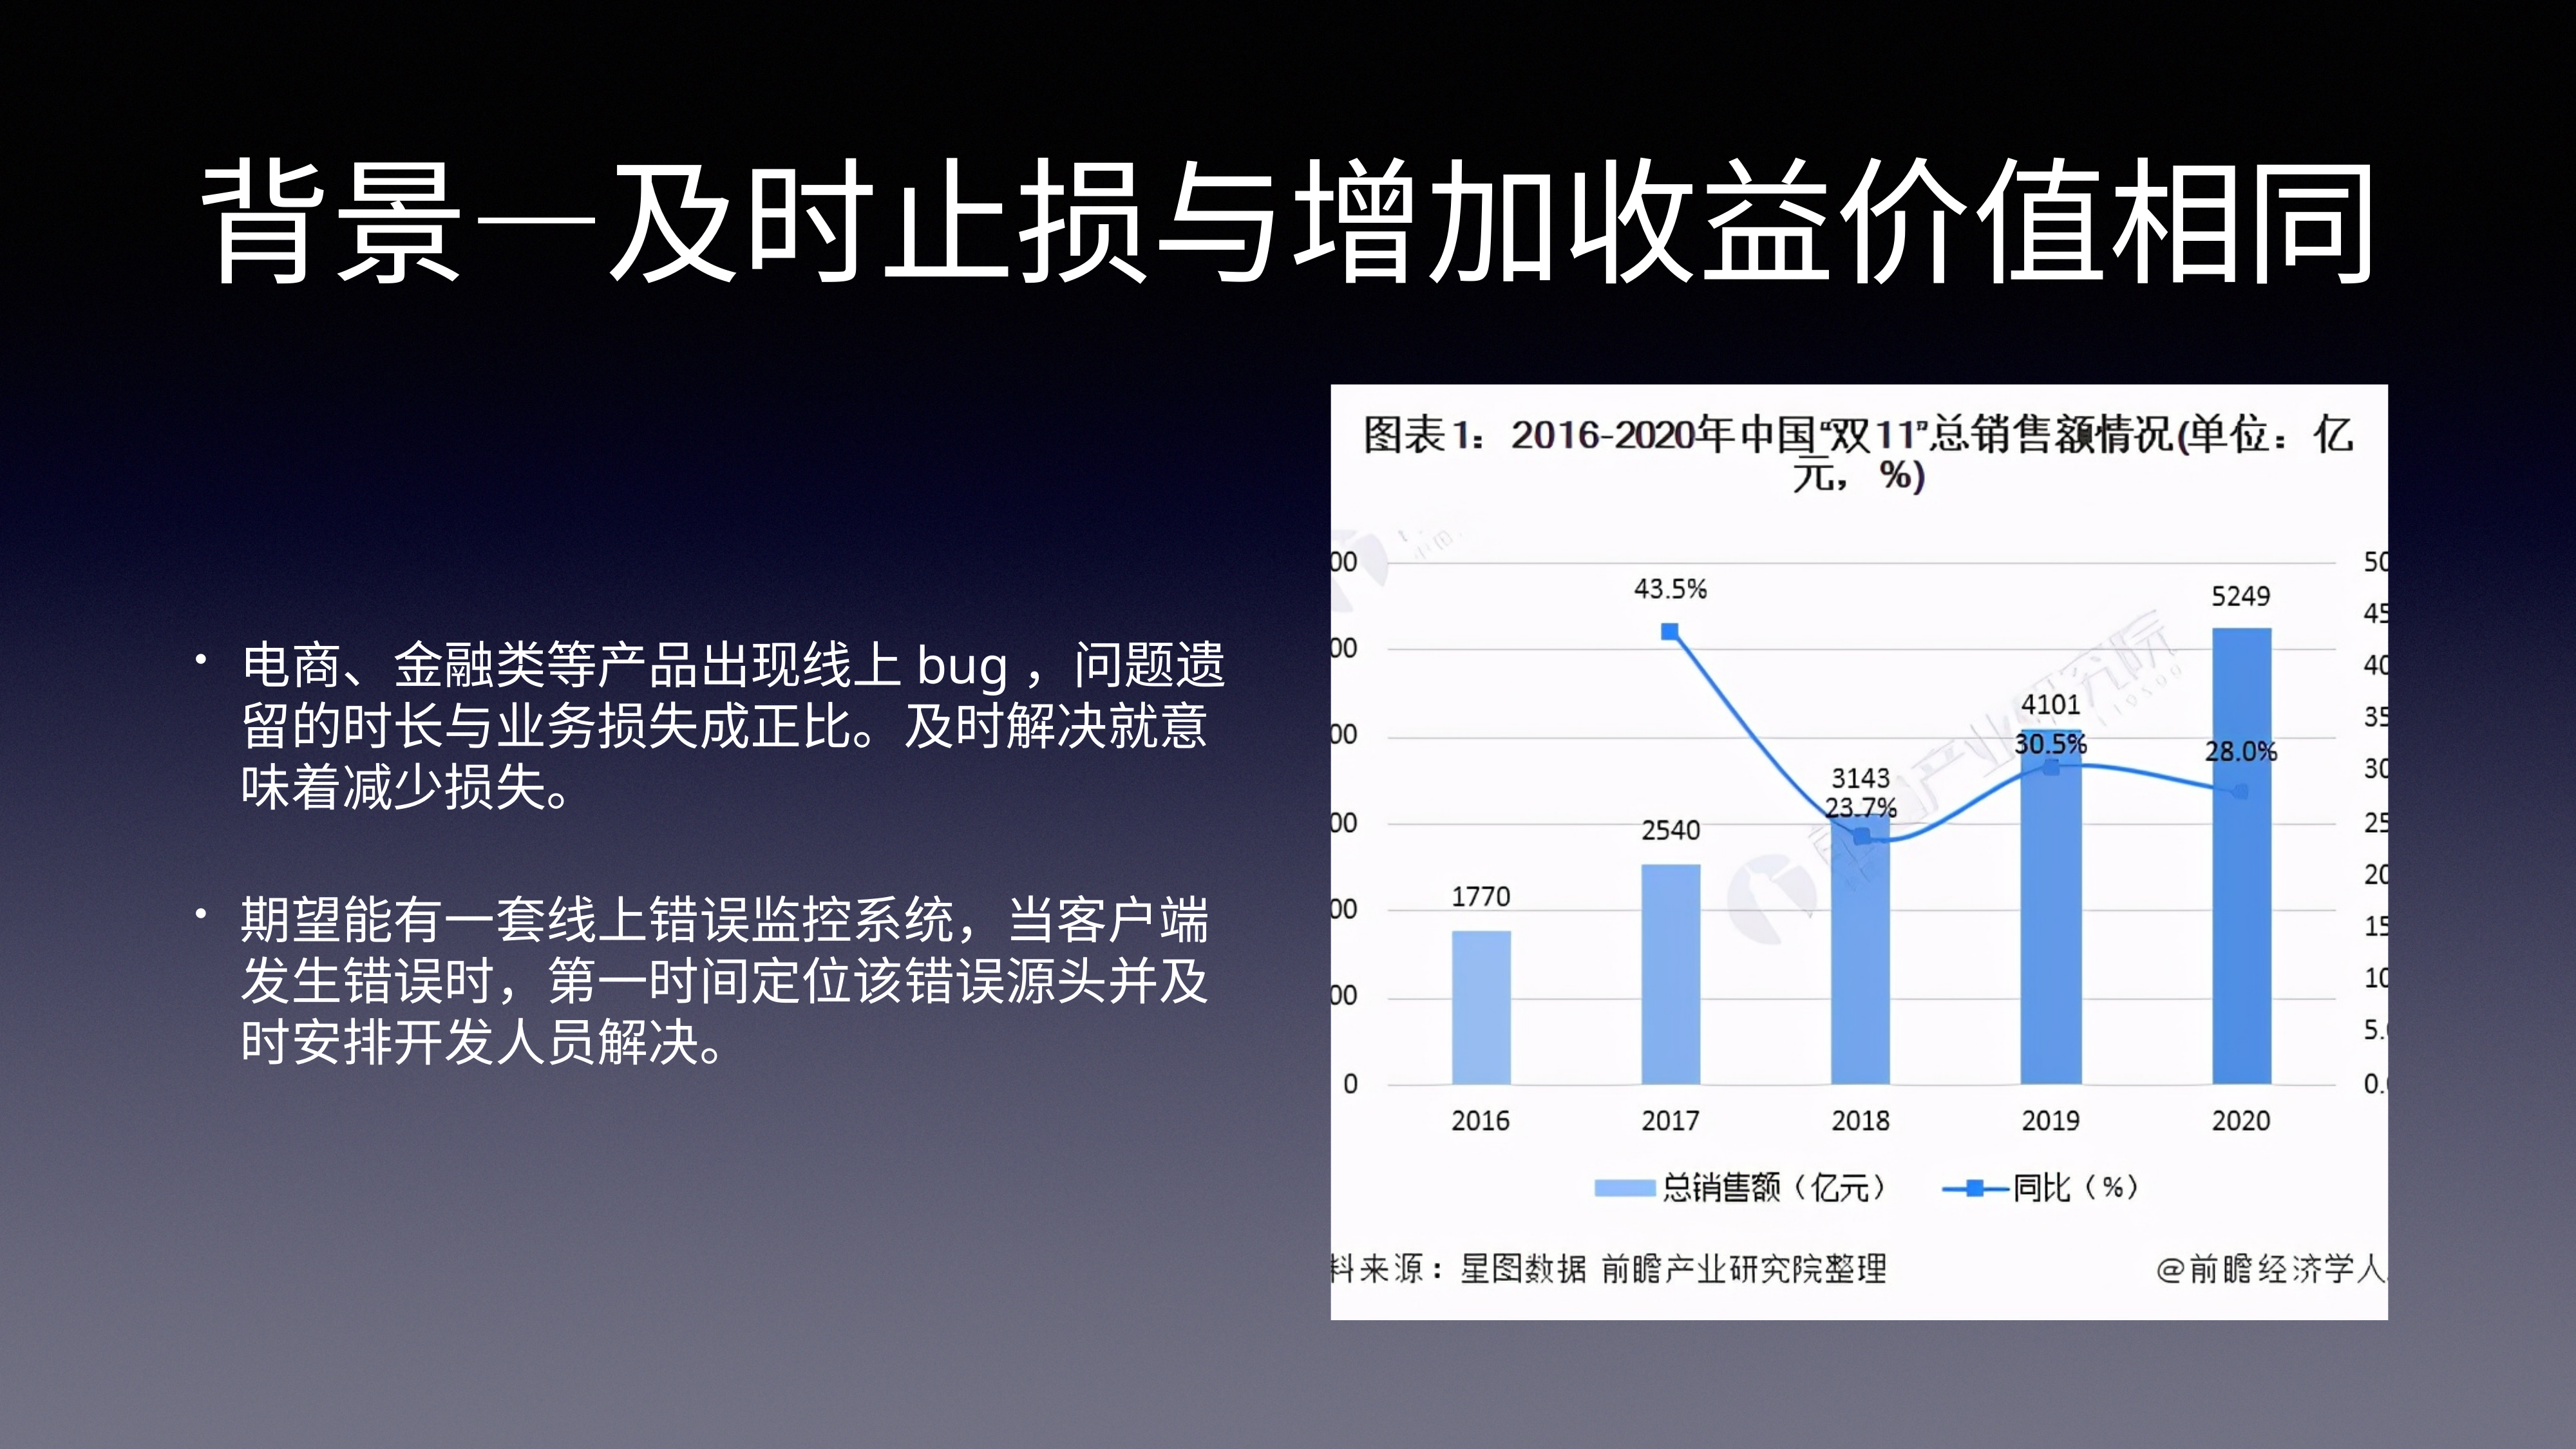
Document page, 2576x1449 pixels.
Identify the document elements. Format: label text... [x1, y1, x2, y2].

title 背景—及时止损与增加收益价值相同 [189, 60, 2389, 376]
picture [0, 0, 2576, 1449]
list 电商、金融类等产品出现线上bug，问题遗留的时长与业务损失成正比。及时解决就意味着减少损失。 期望能有一套线上错误监控系统，当客户端发生错误时，第一时间定位该错误源头并及时安排开发人员解决。 [189, 384, 1247, 1320]
